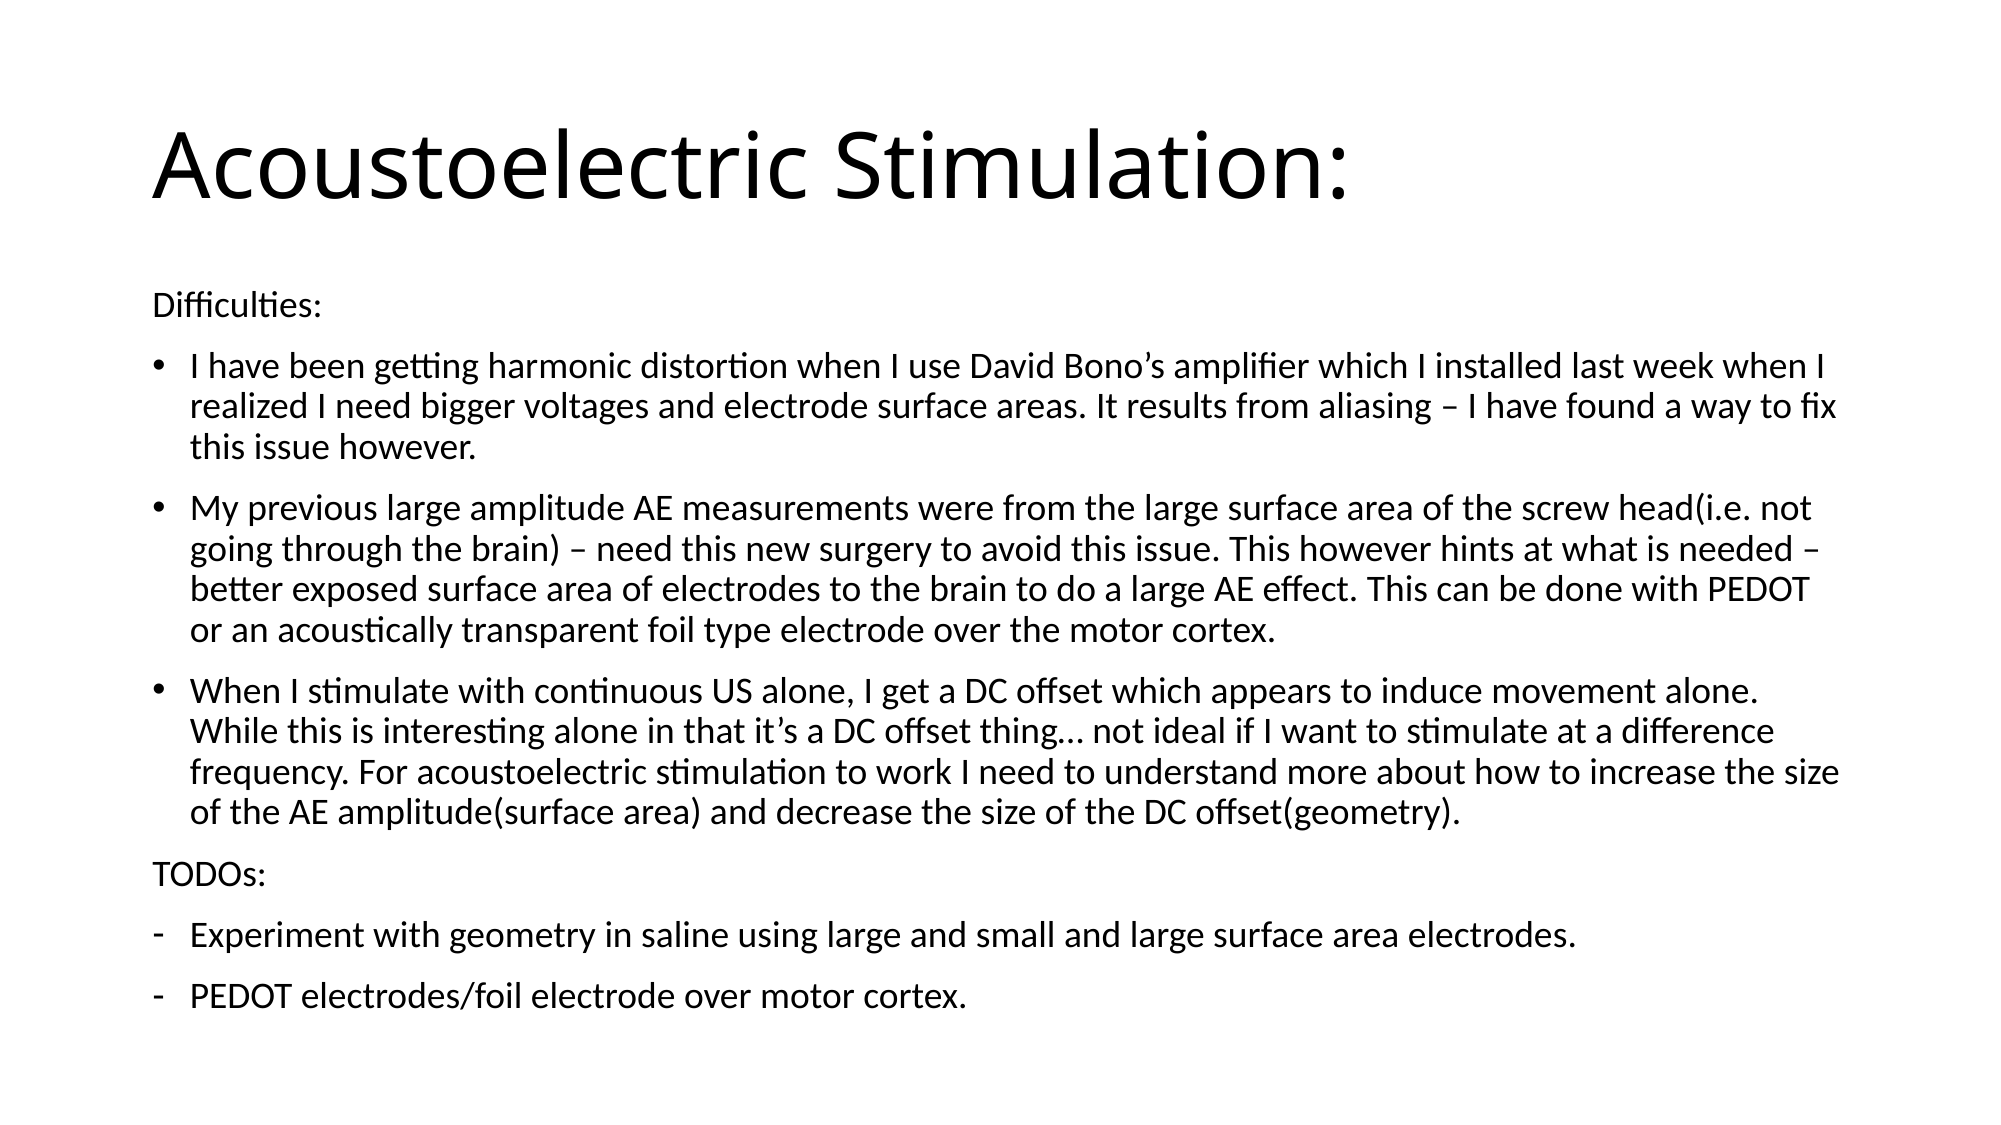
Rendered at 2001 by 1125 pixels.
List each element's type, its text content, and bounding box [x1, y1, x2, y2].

list Difficulties: I have been getting harmonic distortion when I use David Bono’s amplifier which I installed last week when I realized I need bigger voltages and electrode surface areas. It results from aliasing – I have found a way to fix this issue however. My previous large amplitude AE measurements were from the large surface area of the screw head(i.e. not going through the brain) – need this new surgery to avoid this issue. This however hints at what is needed – better exposed surface area of electrodes to the brain to do a large AE effect. This can be done with PEDOT or an acoustically transparent foil type electrode over the motor cortex. When I stimulate with continuous US alone, I get a DC offset which appears to induce movement alone. While this is interesting alone in that it’s a DC offset thing… not ideal if I want to stimulate at a difference frequency. For acoustoelectric stimulation to work I need to understand more about how to increase the size of the AE amplitude(surface area) and decrease the size of the DC offset(geometry). TODOs: Experiment with geometry in saline using large and small and large surface area electrodes. PEDOT electrodes/foil electrode over motor cortex. [137, 277, 1863, 1066]
title Acoustoelectric Stimulation: [137, 59, 1863, 277]
